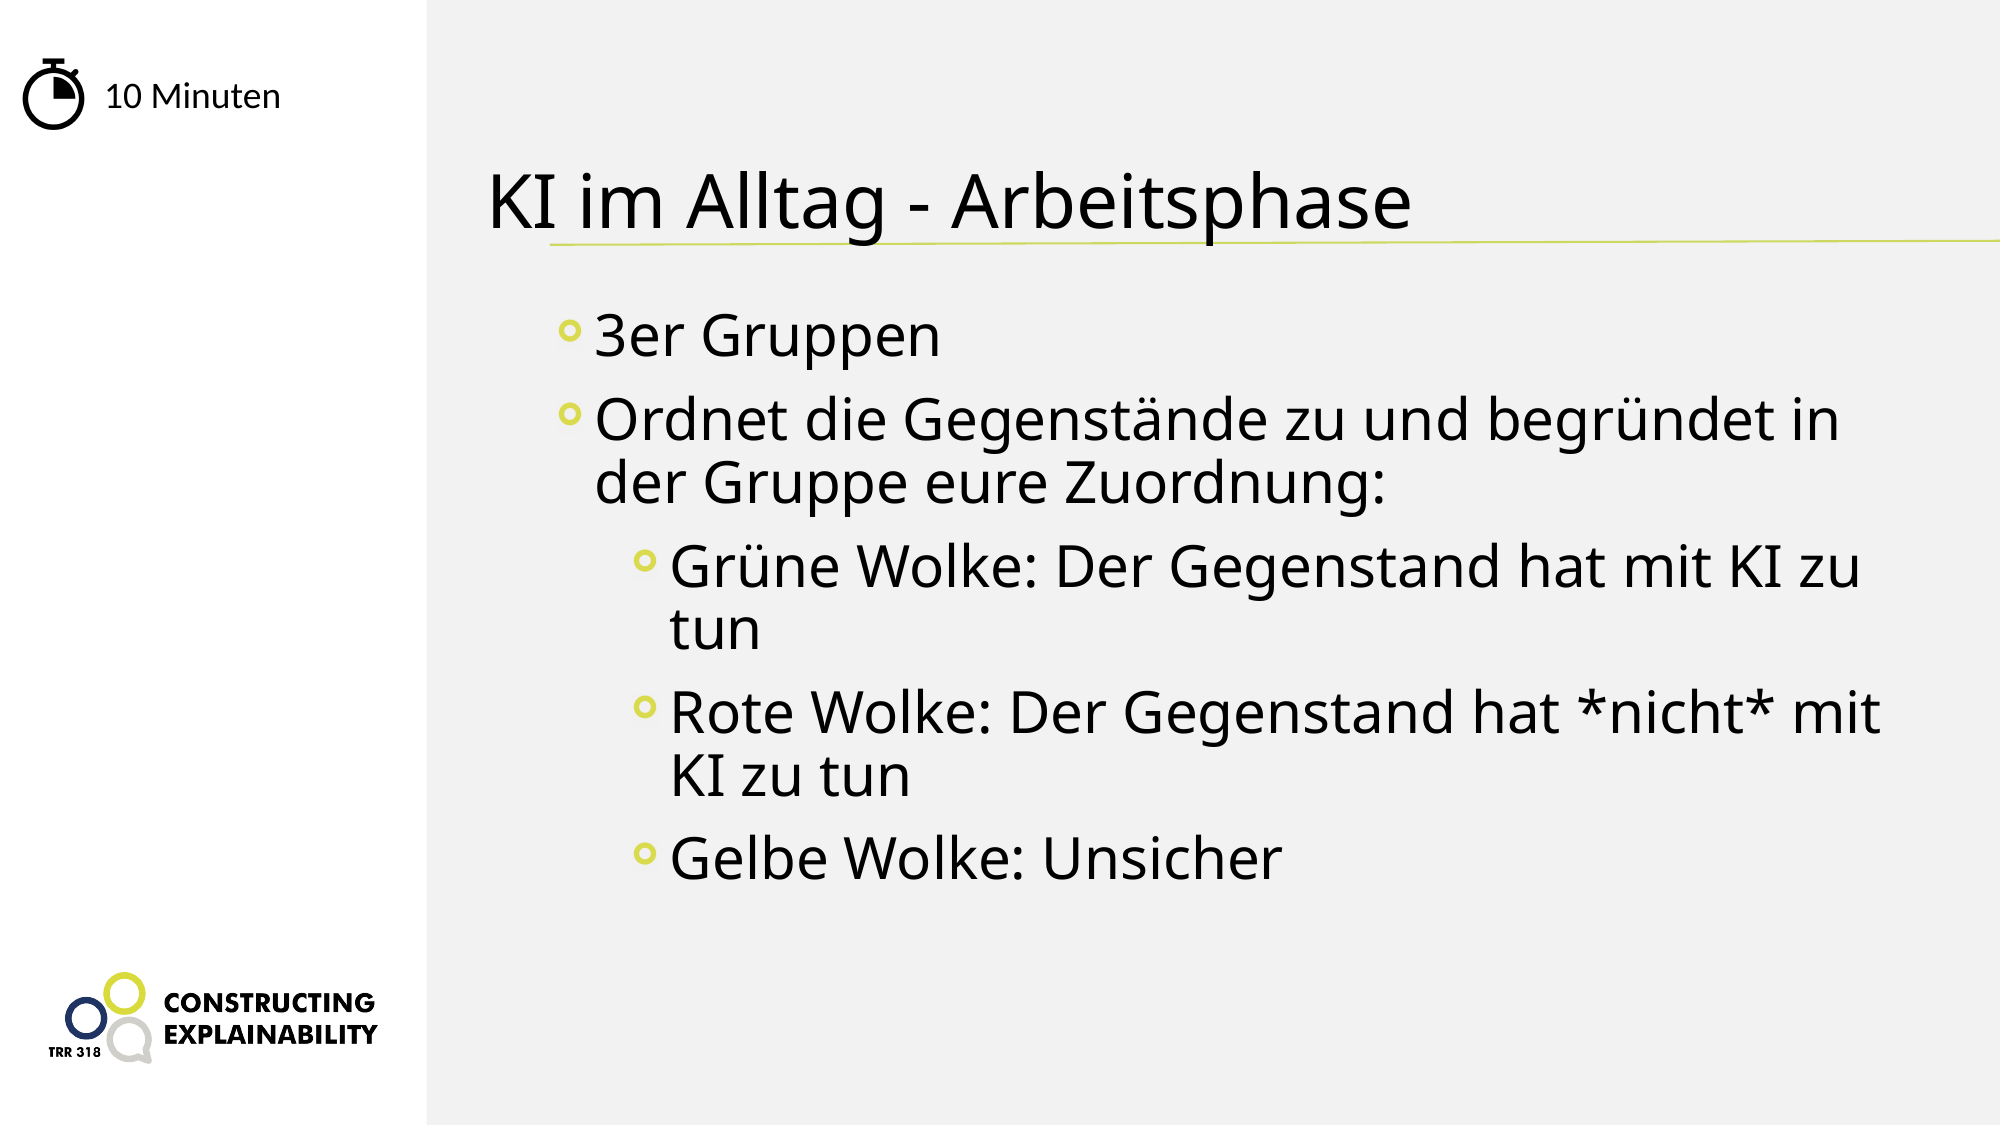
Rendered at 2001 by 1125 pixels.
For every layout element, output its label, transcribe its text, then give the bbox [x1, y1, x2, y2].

title KI im Alltag - Arbeitsphase [478, 125, 1975, 272]
list 3er Gruppen Ordnet die Gegenstände zu und begründet in der Gruppe eure Zuordnung: Grüne Wolke: Der Gegenstand hat mit KI zu tun Rote Wolke: Der Gegenstand hat *nicht* mit KI zu tun Gelbe Wolke: Unsicher [549, 298, 1950, 1001]
picture [632, 548, 666, 581]
picture [48, 972, 378, 1064]
picture [557, 401, 591, 435]
picture [632, 694, 666, 728]
picture [632, 841, 666, 874]
picture [557, 318, 591, 351]
text_box 10 Minuten [97, 63, 367, 124]
picture [9, 50, 97, 138]
